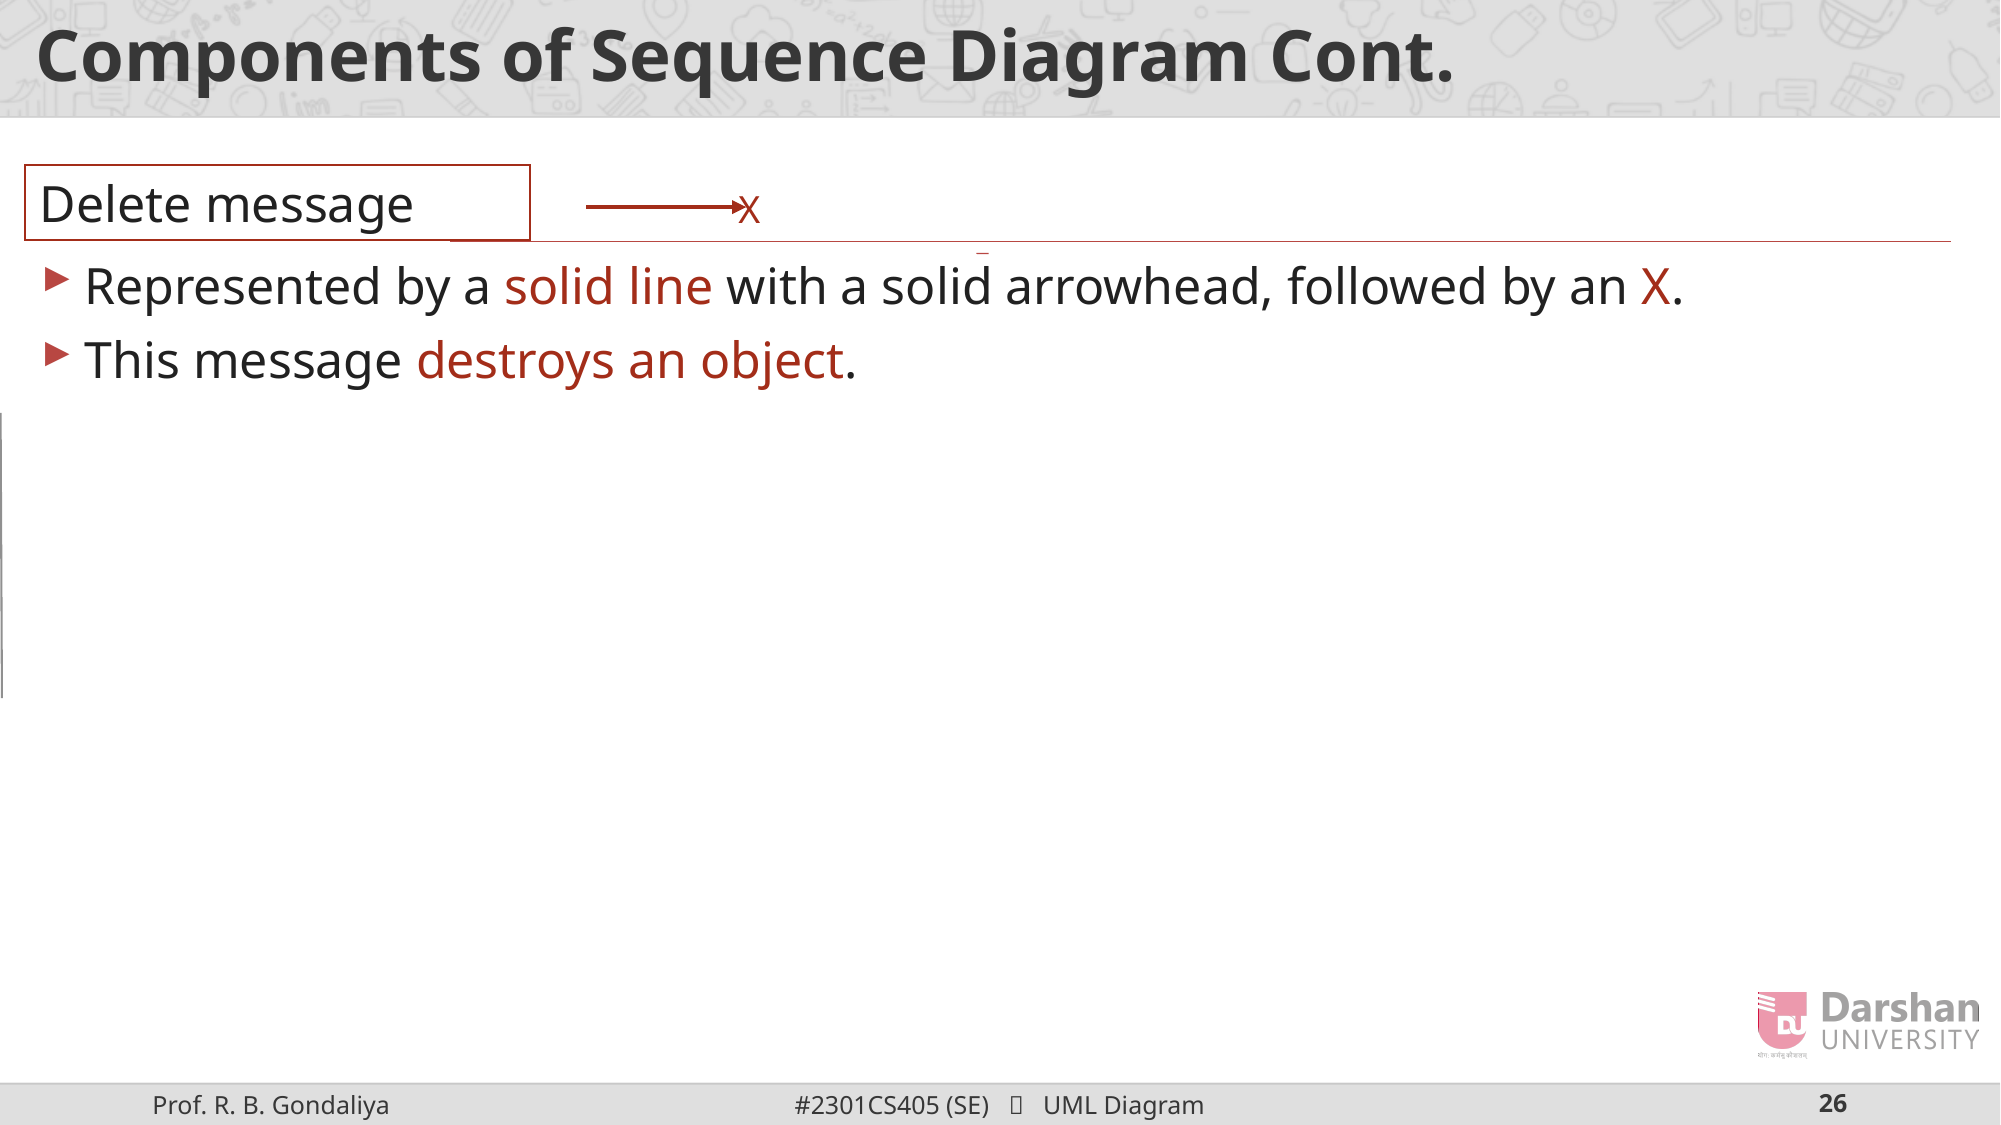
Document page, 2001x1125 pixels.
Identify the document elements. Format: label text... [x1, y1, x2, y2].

text_box Transaction [1758, 992, 1979, 1059]
title Components of Sequence Diagram Cont. [0, 0, 2000, 117]
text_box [25, 164, 1952, 463]
